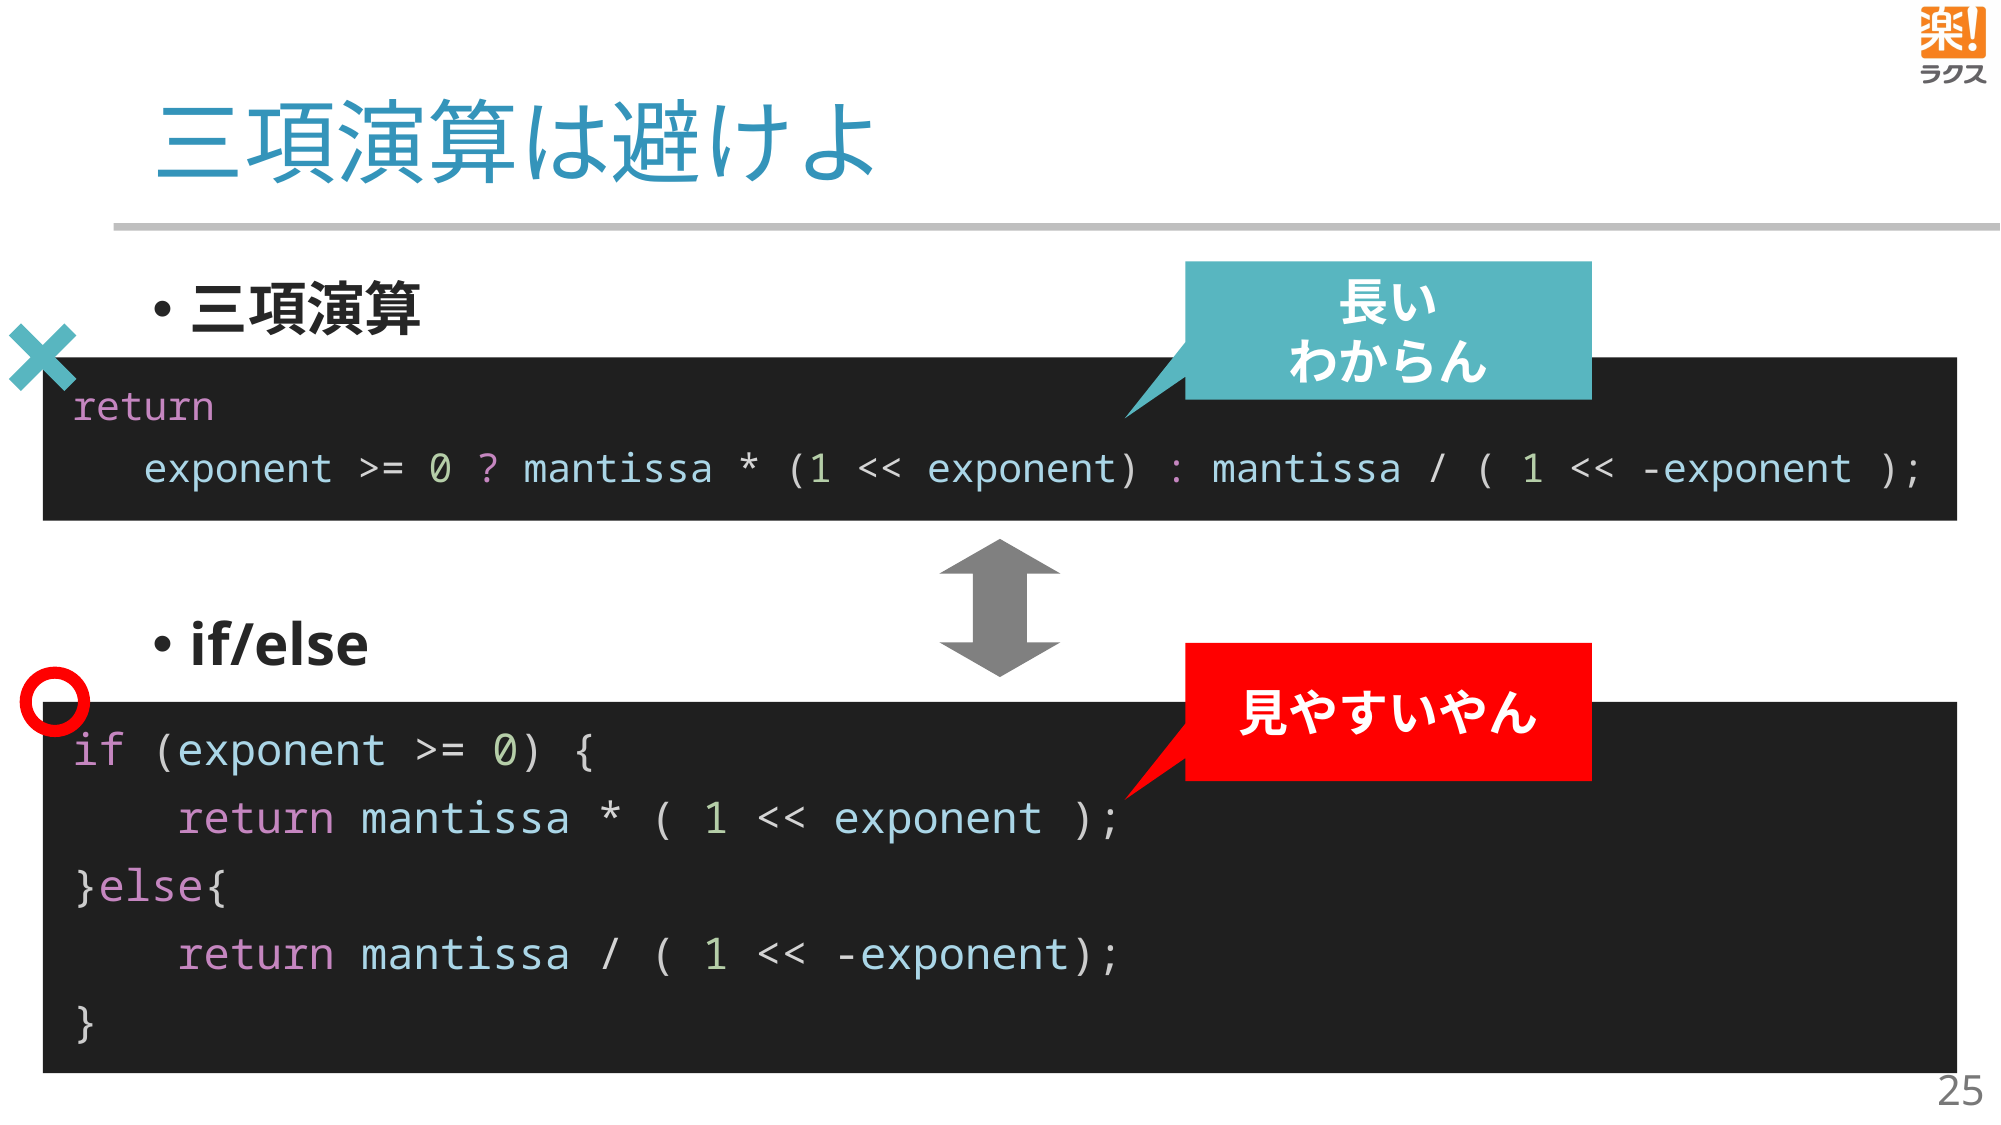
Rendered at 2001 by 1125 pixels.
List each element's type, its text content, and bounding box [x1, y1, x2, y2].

text_box 長い わからん [1124, 259, 1594, 419]
text_box [938, 537, 1062, 679]
text_box if (exponent >= 0) { return mantissa * ( 1 << exponent ); }else{ return mantissa / ( 1 << -exponent); } [42, 701, 1958, 1074]
text_box return exponent >= 0 ? mantissa * (1 << exponent) : mantissa / ( 1 << -exponent ); [1863, 357, 1958, 521]
list 三項演算 if/else [137, 272, 1863, 1014]
text_box 見やすいやん [1124, 641, 1594, 800]
title 三項演算は避けよ [137, 59, 1863, 224]
picture [1910, 0, 2000, 90]
text_box return exponent >= 0 ? mantissa * (1 << exponent) : mantissa / ( 1 << -exponent ); [42, 357, 137, 521]
text_box [18, 665, 92, 739]
text_box [6, 321, 79, 394]
slide_number 25 [1550, 1062, 2000, 1123]
